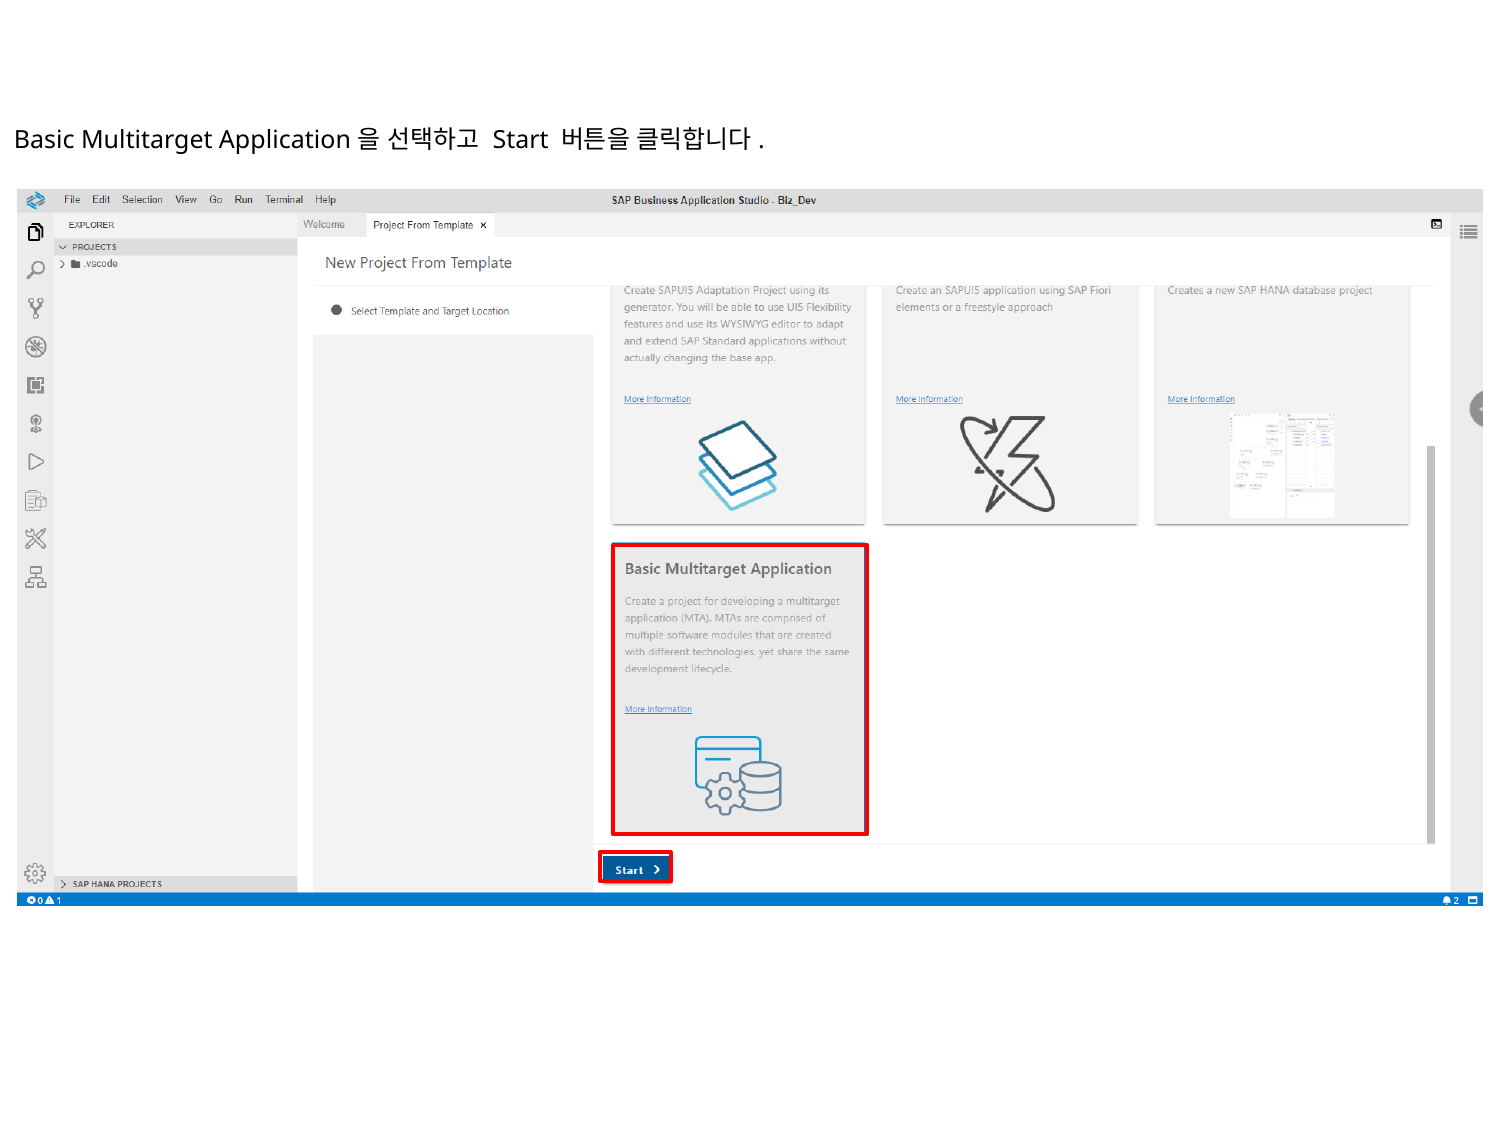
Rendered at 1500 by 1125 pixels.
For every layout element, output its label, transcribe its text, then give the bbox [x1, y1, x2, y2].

picture [17, 189, 1483, 906]
text_box Basic Multitarget Application을 선택하고 Start 버튼을 클릭합니다. [0, 116, 780, 161]
